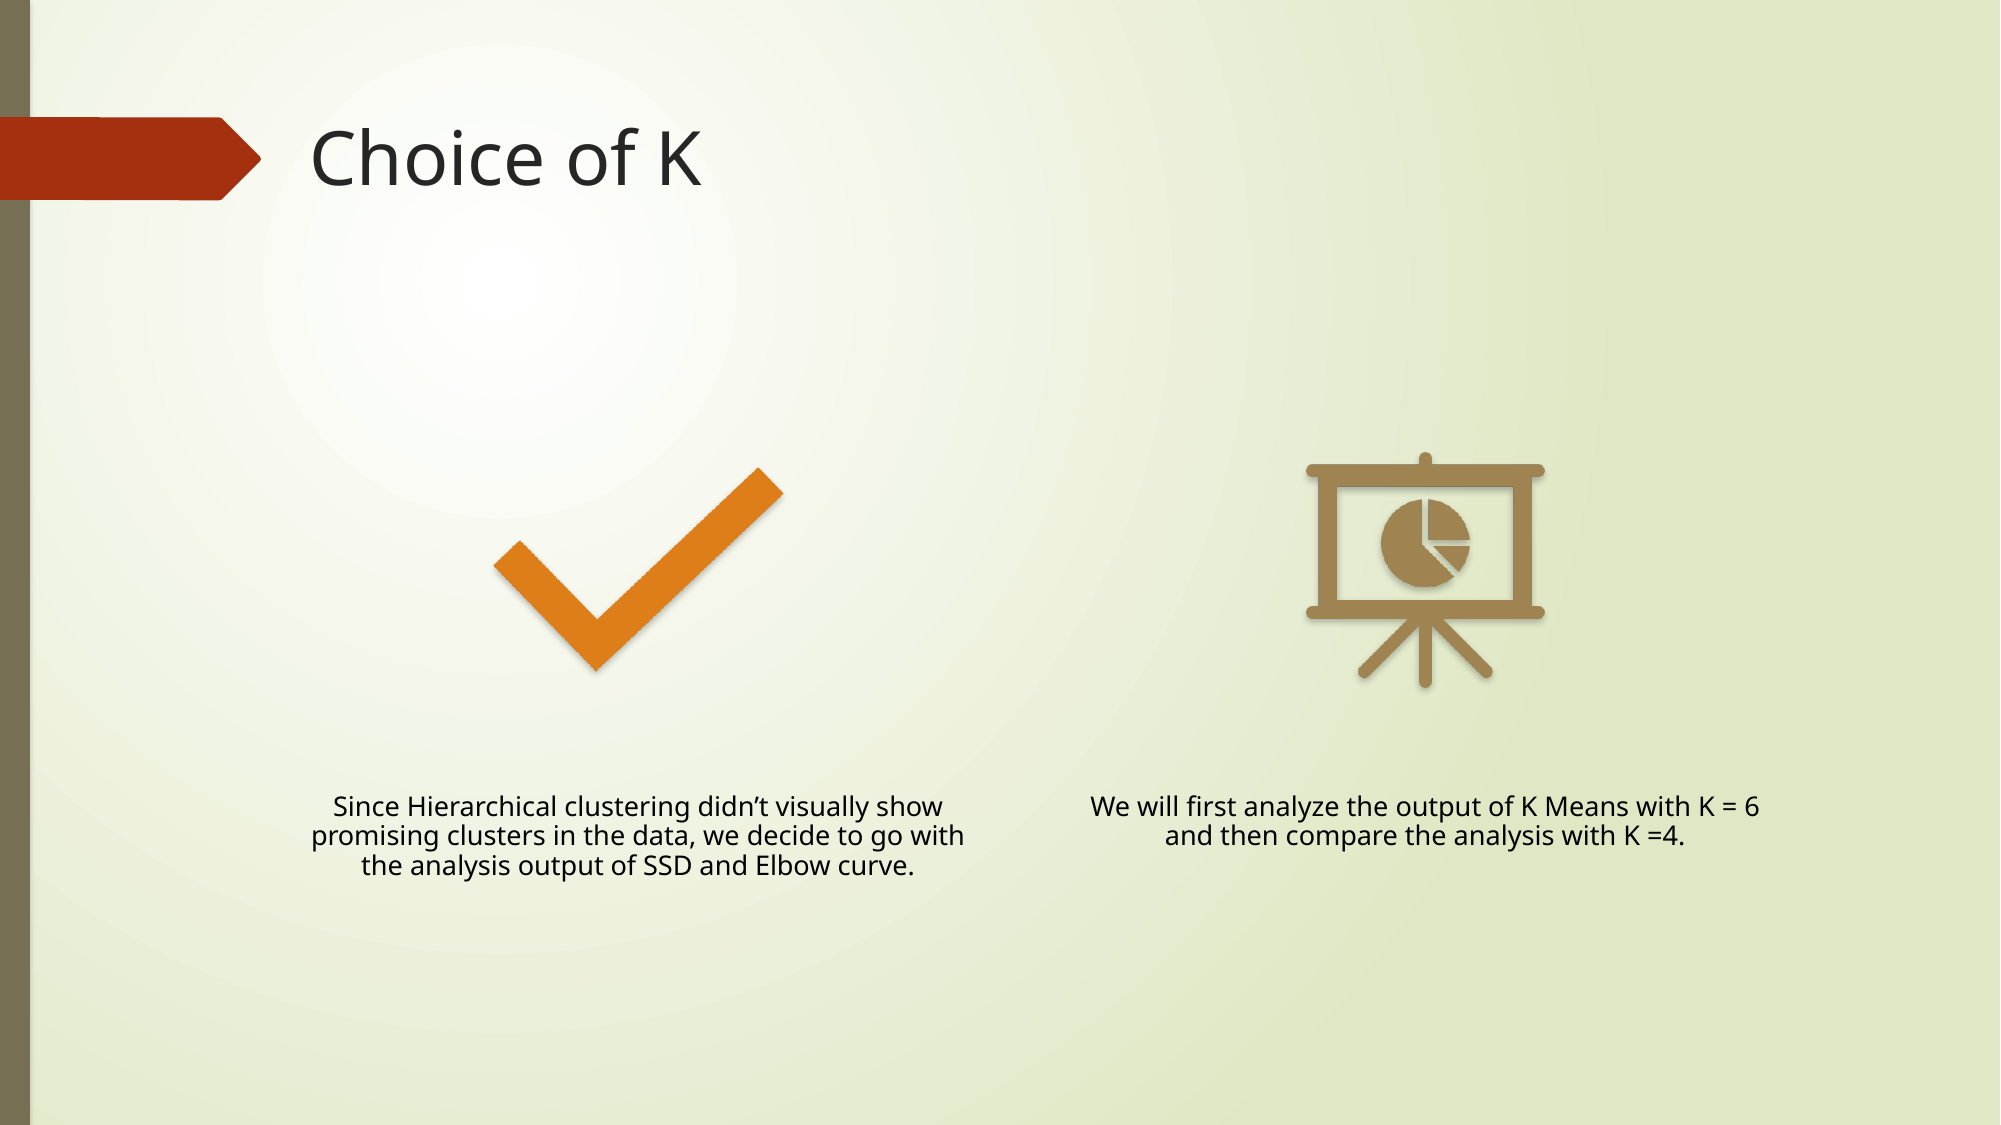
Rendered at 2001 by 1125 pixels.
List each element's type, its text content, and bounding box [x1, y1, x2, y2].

text_box [31, 0, 2000, 1125]
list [294, 364, 1769, 965]
text_box [0, 117, 262, 201]
text_box [0, 200, 31, 1125]
title Choice of K [294, 102, 1888, 313]
text_box [0, 0, 31, 117]
